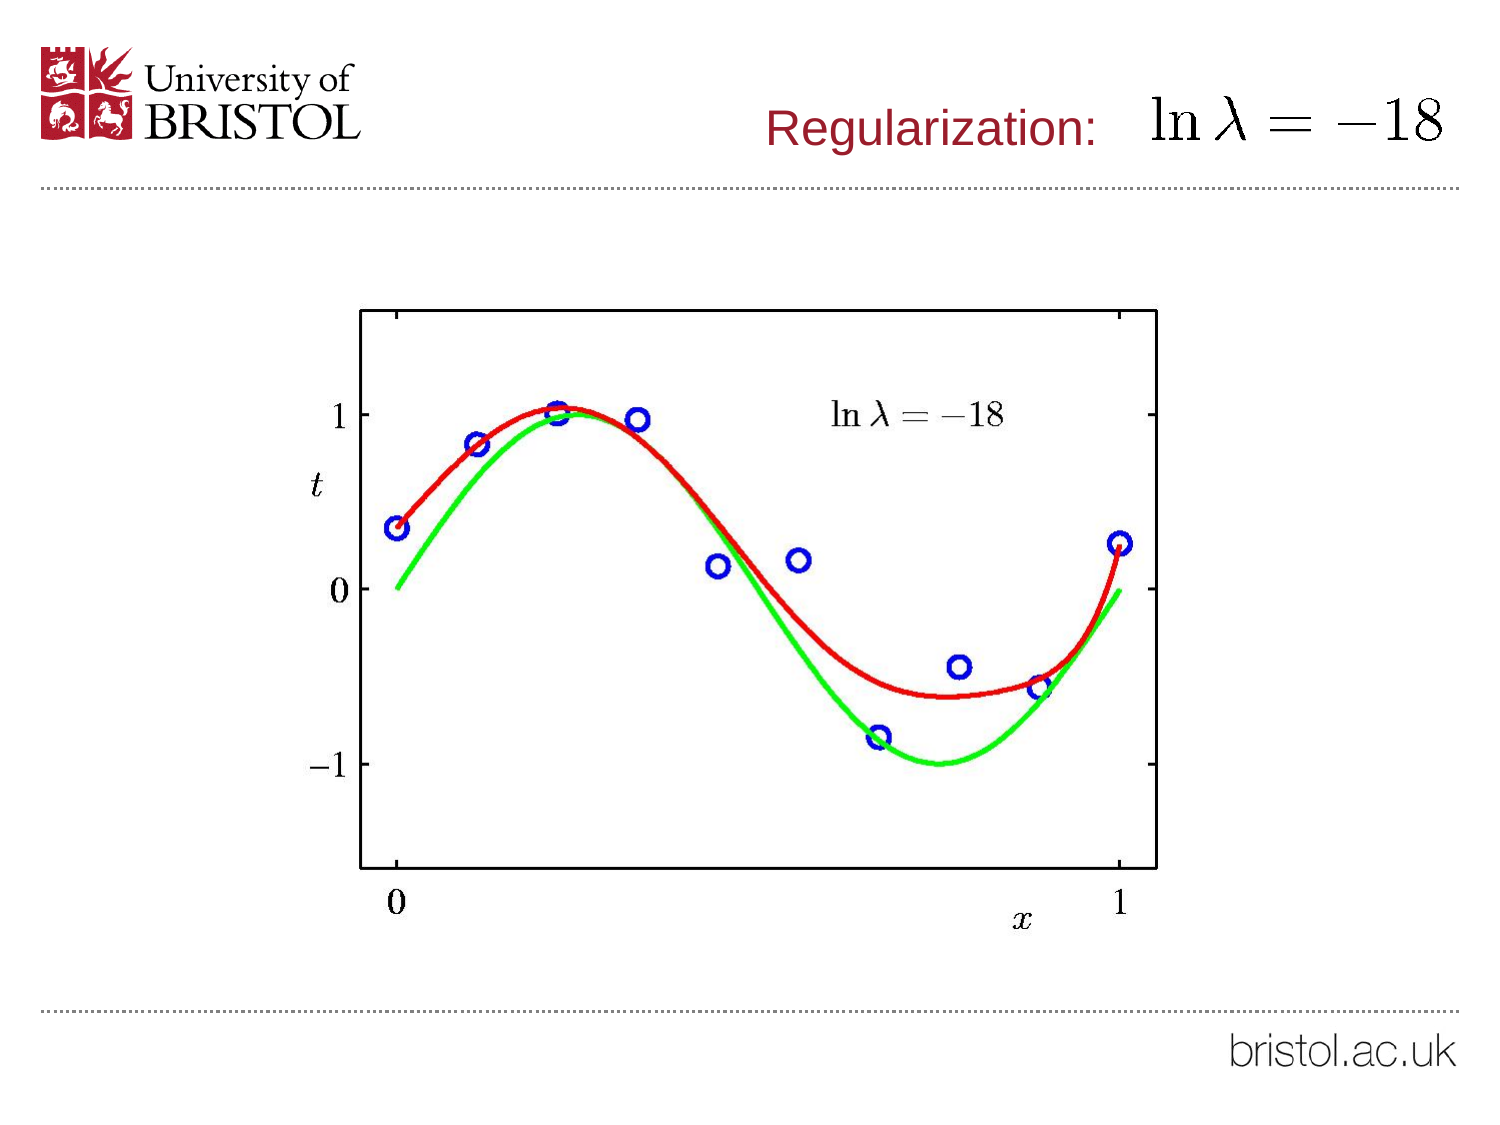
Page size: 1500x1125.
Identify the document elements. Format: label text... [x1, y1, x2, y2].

title Regularization: [750, 74, 1117, 163]
picture [1147, 90, 1443, 147]
picture [41, 47, 361, 140]
picture [295, 295, 1171, 946]
picture [1214, 1023, 1459, 1080]
